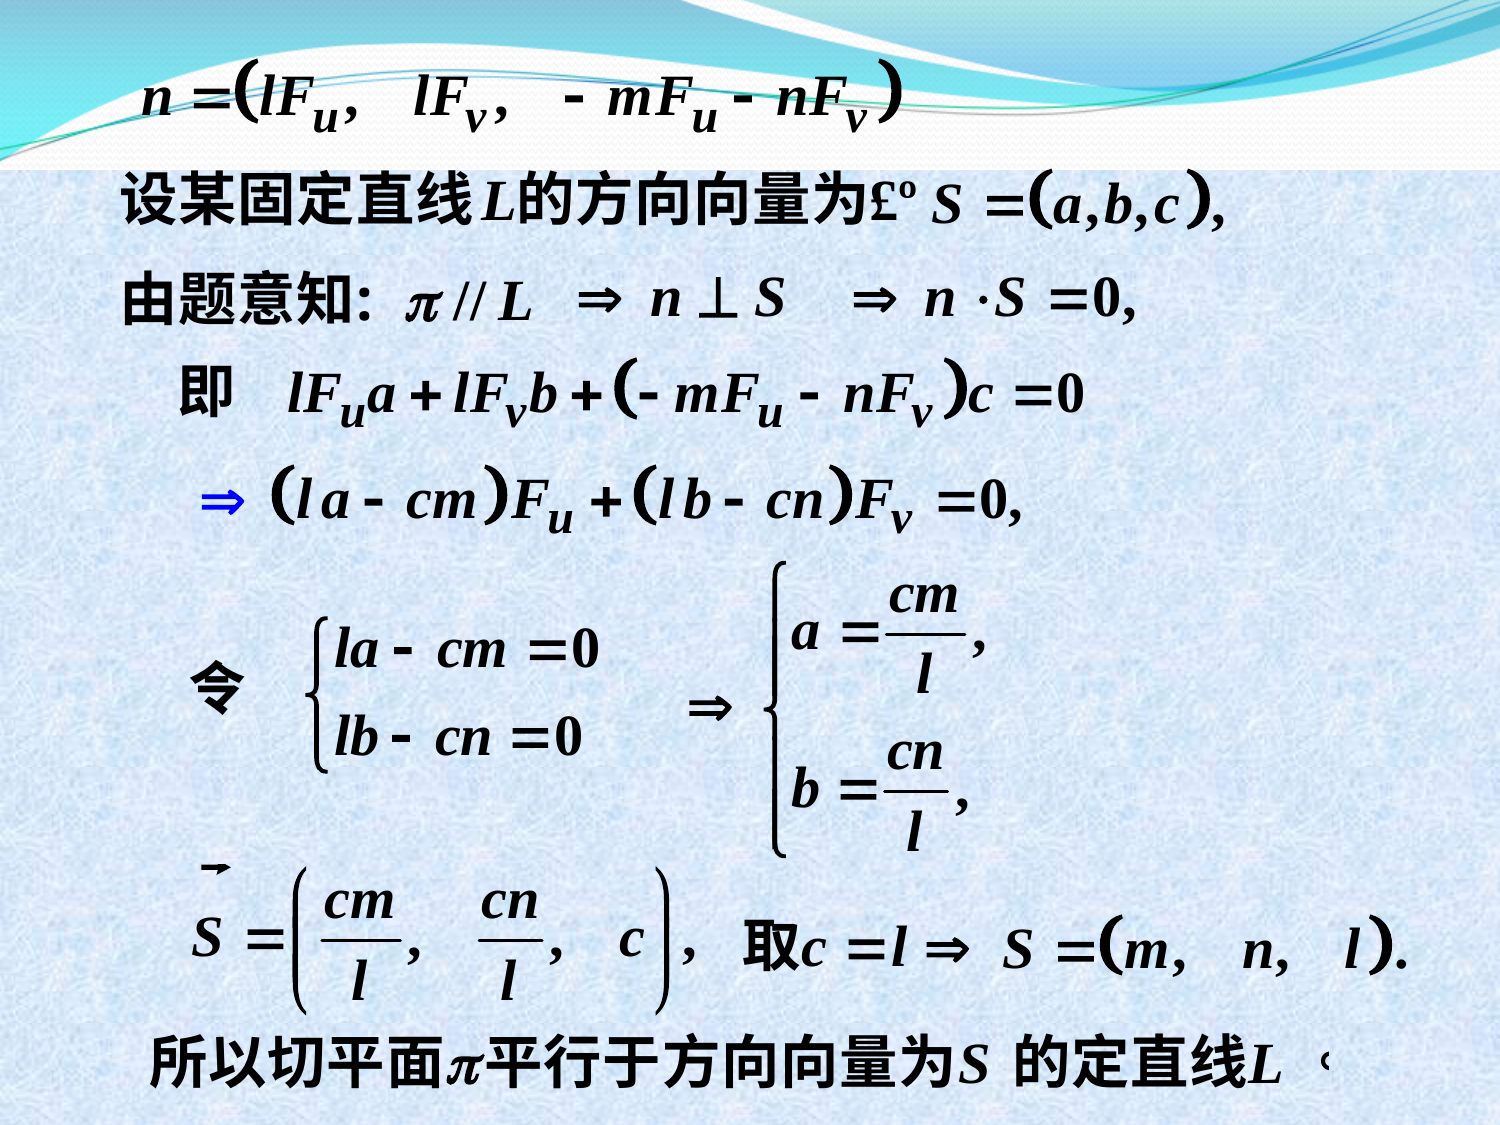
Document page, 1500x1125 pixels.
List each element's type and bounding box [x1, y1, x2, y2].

text_box [146, 1022, 1329, 1094]
text_box [124, 268, 538, 413]
text_box [197, 462, 1026, 619]
picture [0, 0, 1500, 1125]
text_box [574, 255, 797, 324]
text_box [996, 908, 1412, 1069]
text_box [187, 612, 605, 778]
text_box [685, 555, 990, 863]
text_box [118, 168, 919, 313]
text_box [137, 56, 902, 144]
text_box [924, 162, 1230, 324]
text_box [741, 918, 988, 978]
text_box [178, 355, 1090, 513]
text_box [849, 255, 1140, 332]
text_box [185, 864, 701, 1021]
